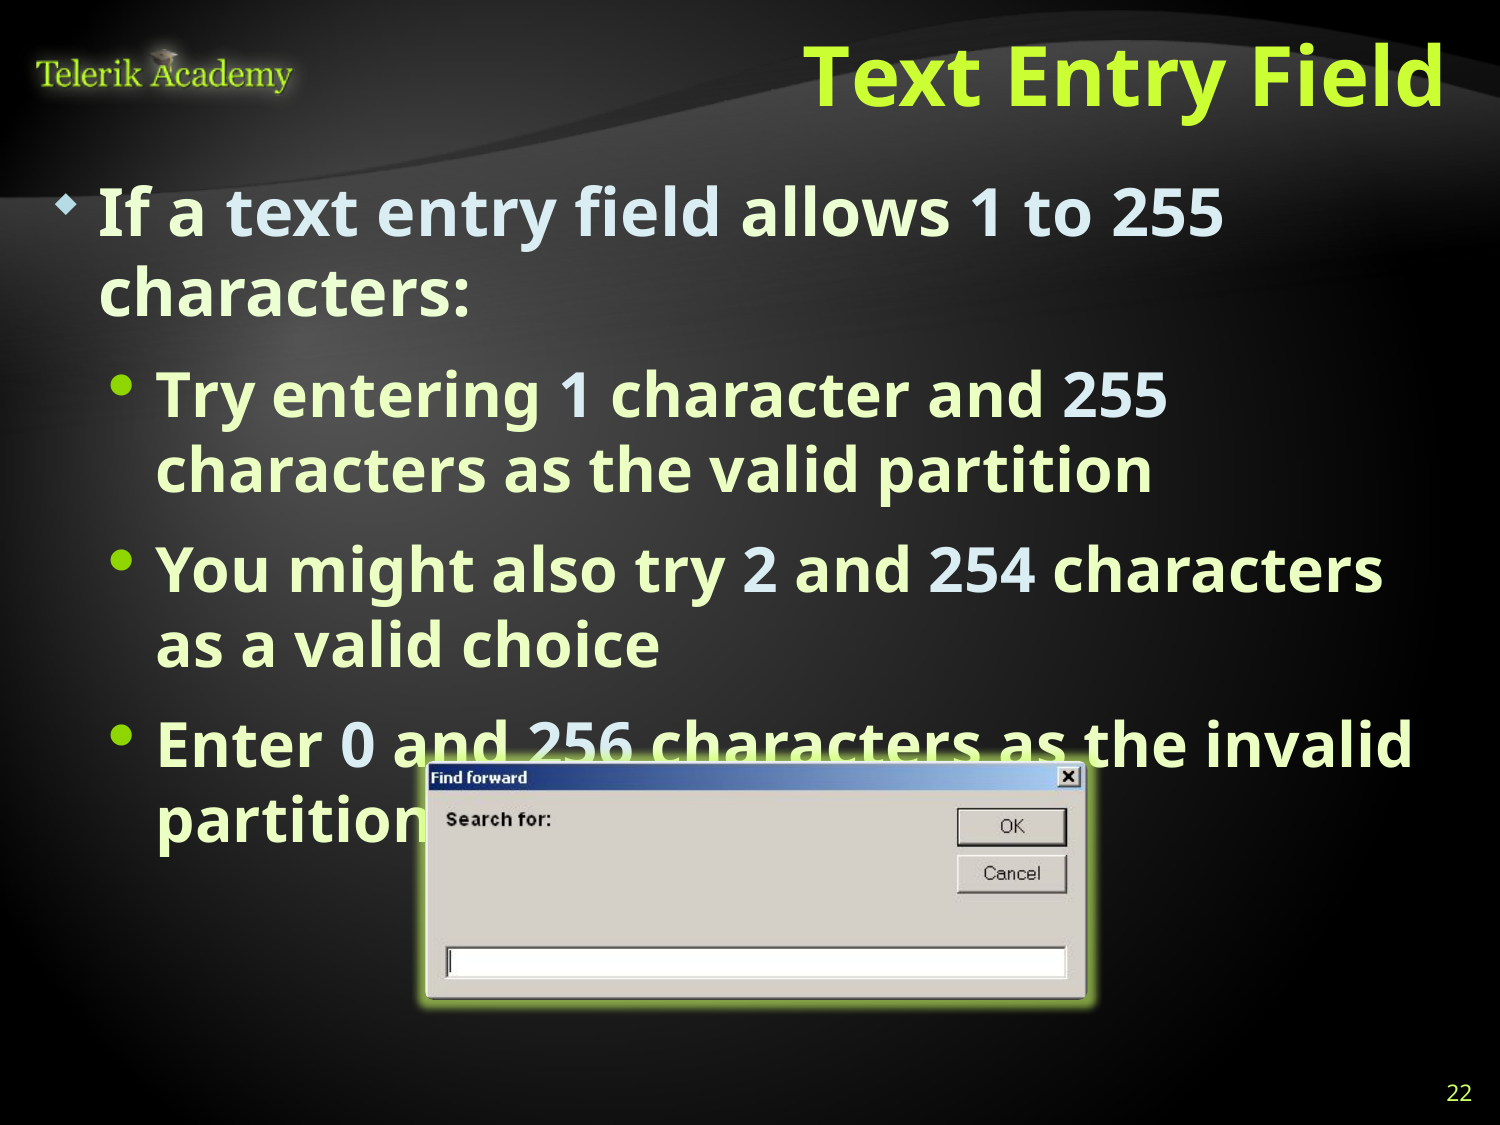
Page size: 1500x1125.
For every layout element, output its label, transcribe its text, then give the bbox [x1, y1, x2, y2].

slide_number 22 [1412, 1074, 1488, 1113]
list If a text entry field allows 1 to 255 characters: Try entering 1 character and 255 characters as the valid partition You might also try 2 and 254 characters as a valid choice Enter 0 and 256 characters as the invalid partitions [37, 162, 1450, 1088]
title Text Entry Field [300, 12, 1463, 150]
picture [0, 0, 1500, 1125]
